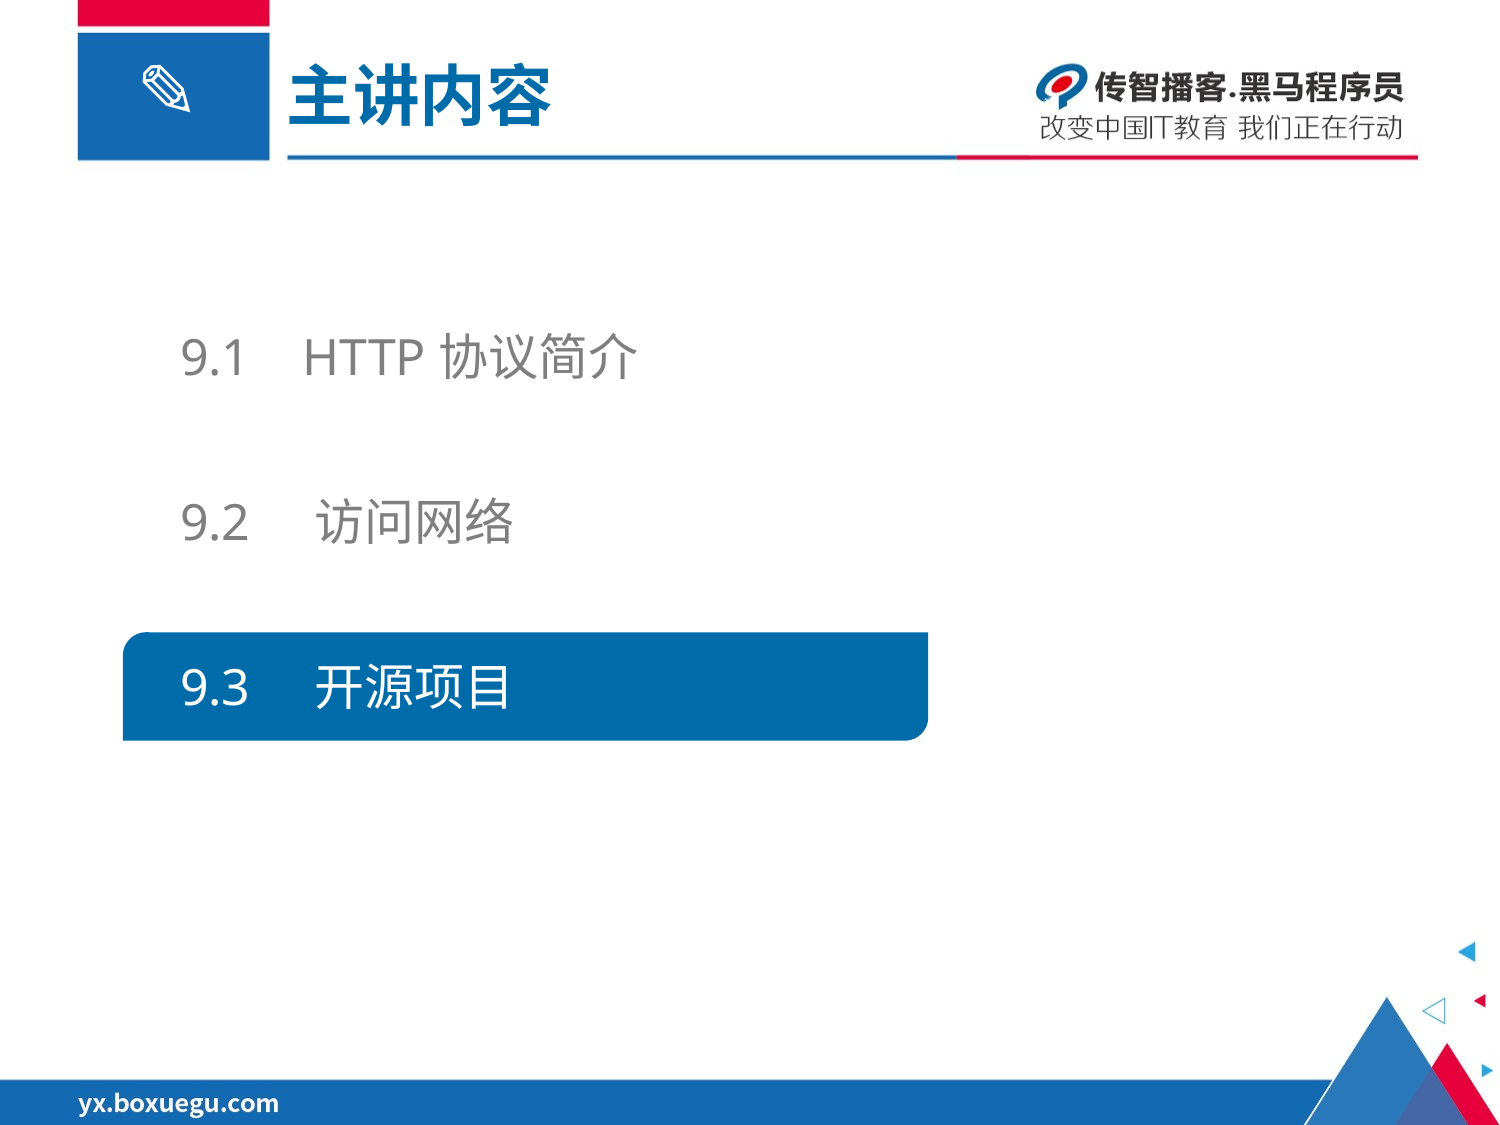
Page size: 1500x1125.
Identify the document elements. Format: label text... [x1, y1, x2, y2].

text_box 9.1 HTTP协议简介 [180, 324, 809, 386]
text_box 主讲内容 [271, 30, 1117, 157]
text_box 9.2 访问网络 [180, 490, 809, 551]
picture [0, 0, 1500, 1125]
text_box 9.3 开源项目 [180, 655, 809, 716]
text_box [122, 632, 929, 741]
